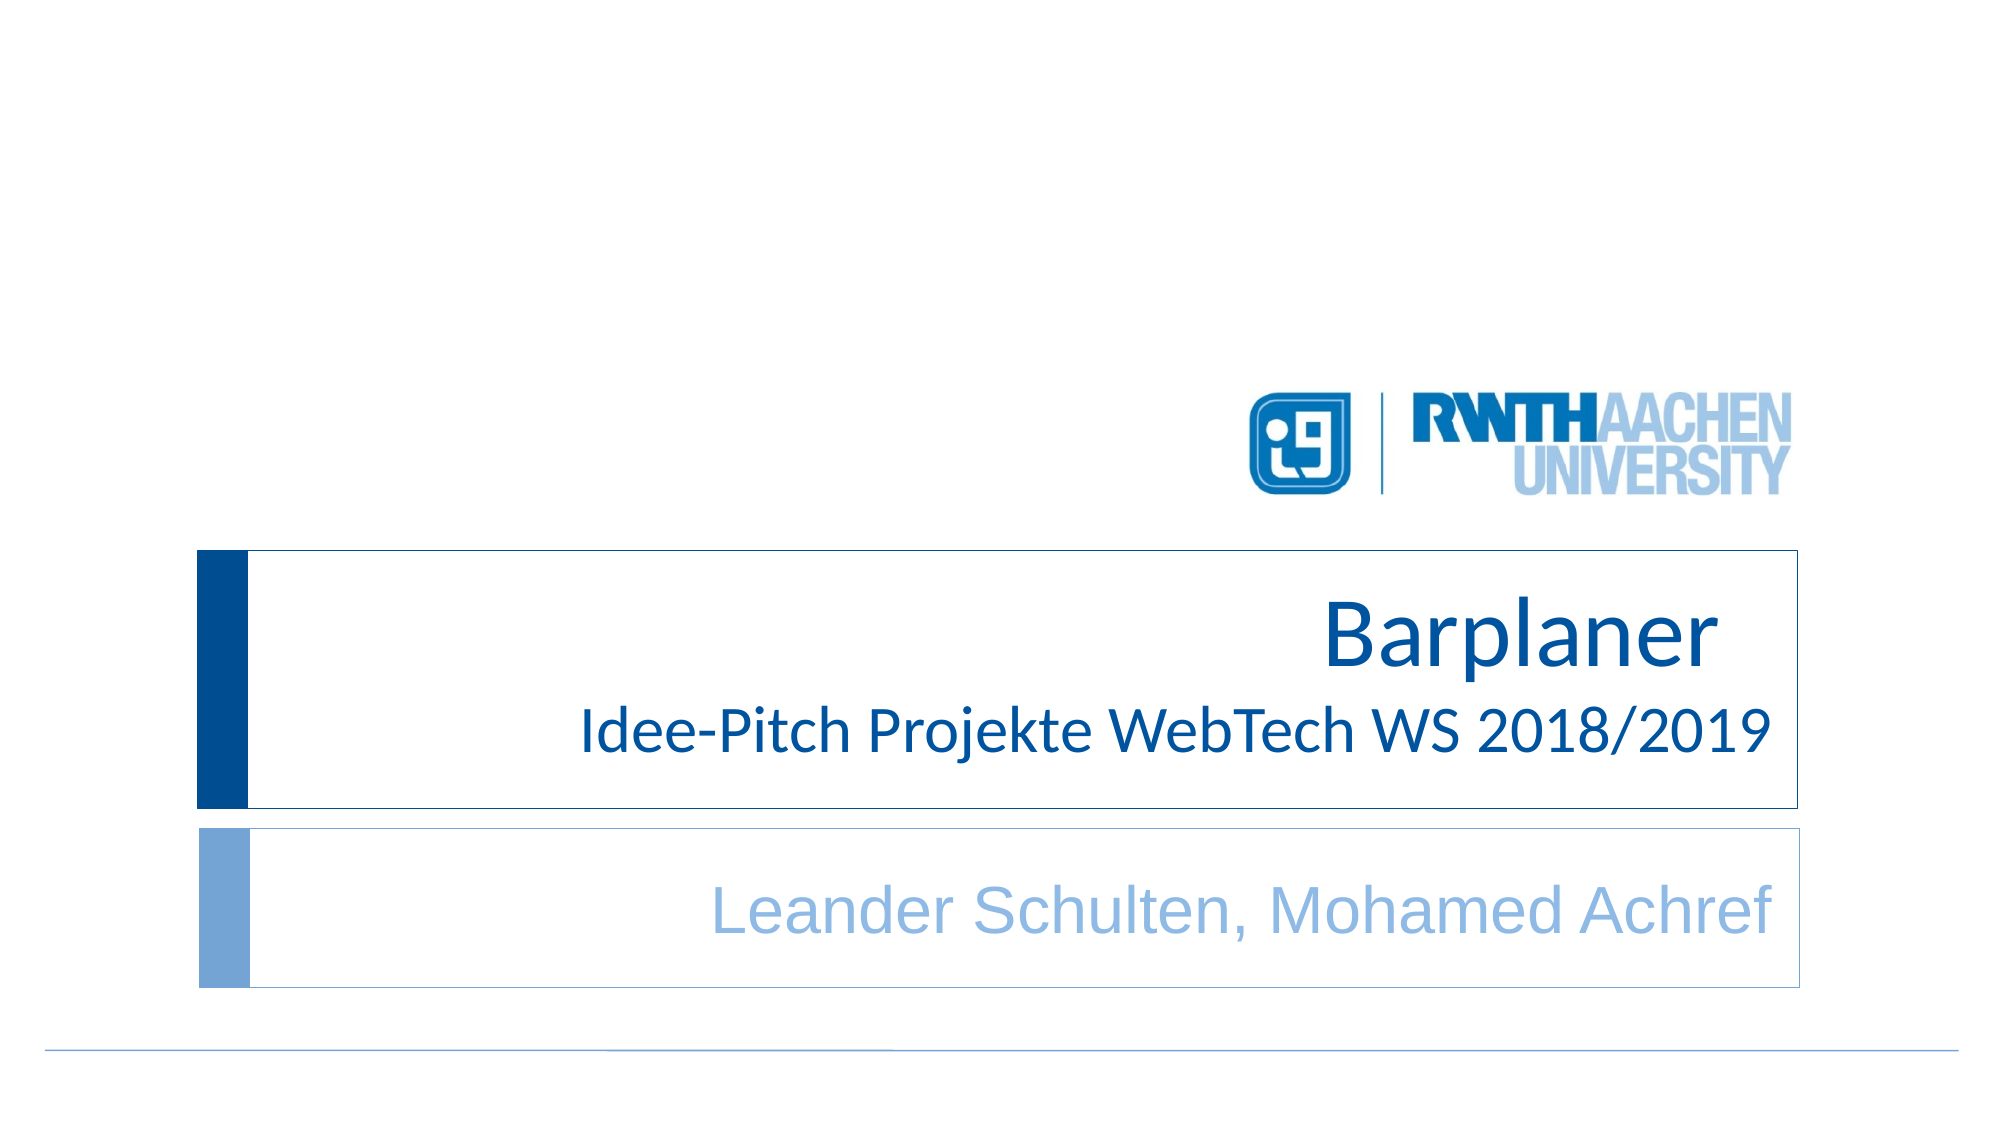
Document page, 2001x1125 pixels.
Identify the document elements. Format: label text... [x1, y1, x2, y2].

title Barplaner Idee-Pitch Projekte WebTech WS 2018/2019 [259, 558, 1788, 801]
subtitle Leander Schulten, Mohamed Achref [259, 837, 1788, 976]
picture [1248, 389, 1793, 496]
